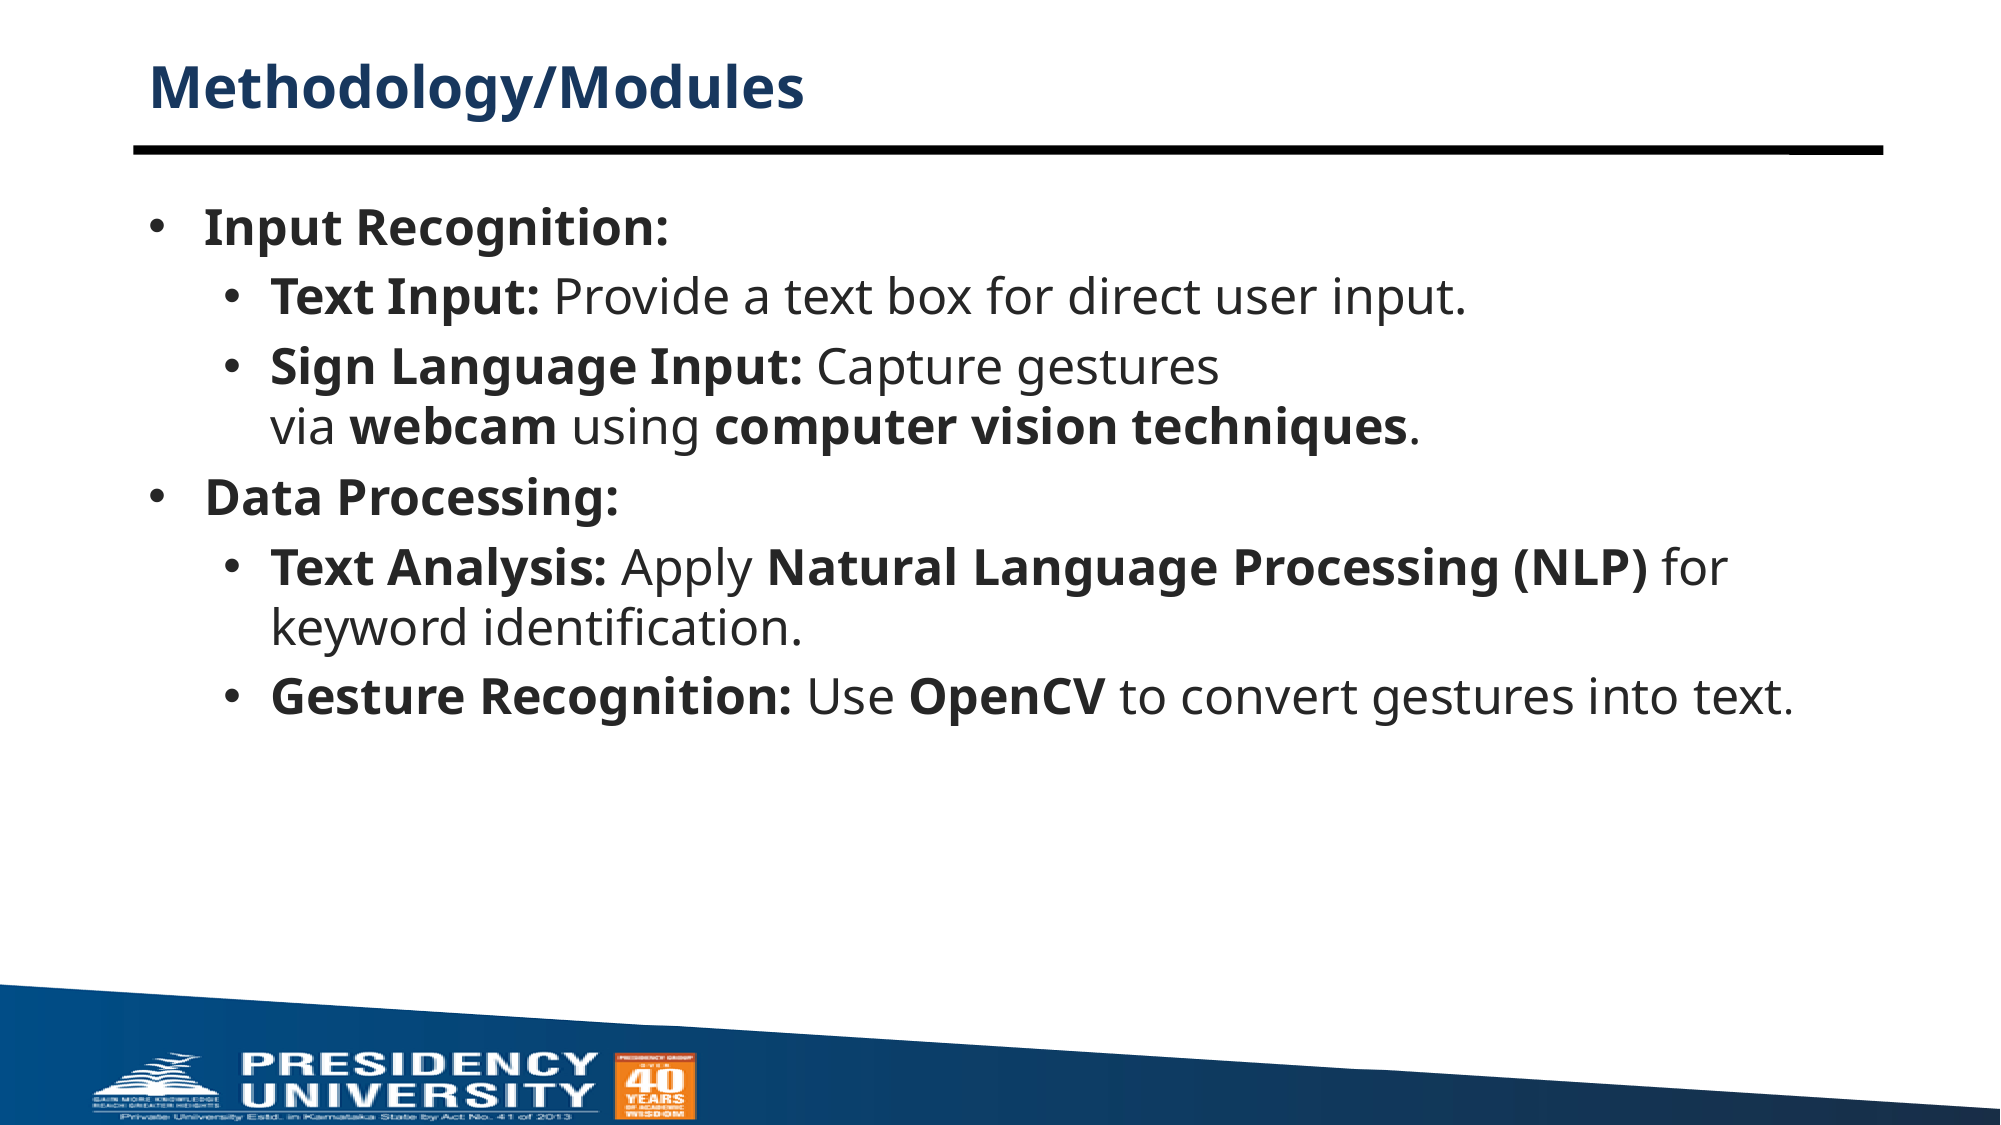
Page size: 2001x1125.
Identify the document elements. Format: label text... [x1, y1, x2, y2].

title Methodology/Modules [133, 45, 1884, 125]
list Input Recognition: Text Input: Provide a text box for direct user input. Sign Language Input: Capture gestures via webcam using computer vision techniques. Data Processing: Text Analysis: Apply Natural Language Processing (NLP) for keyword identification. Gesture Recognition: Use OpenCV to convert gestures into text. [133, 187, 1884, 1000]
picture [0, 982, 2000, 1125]
